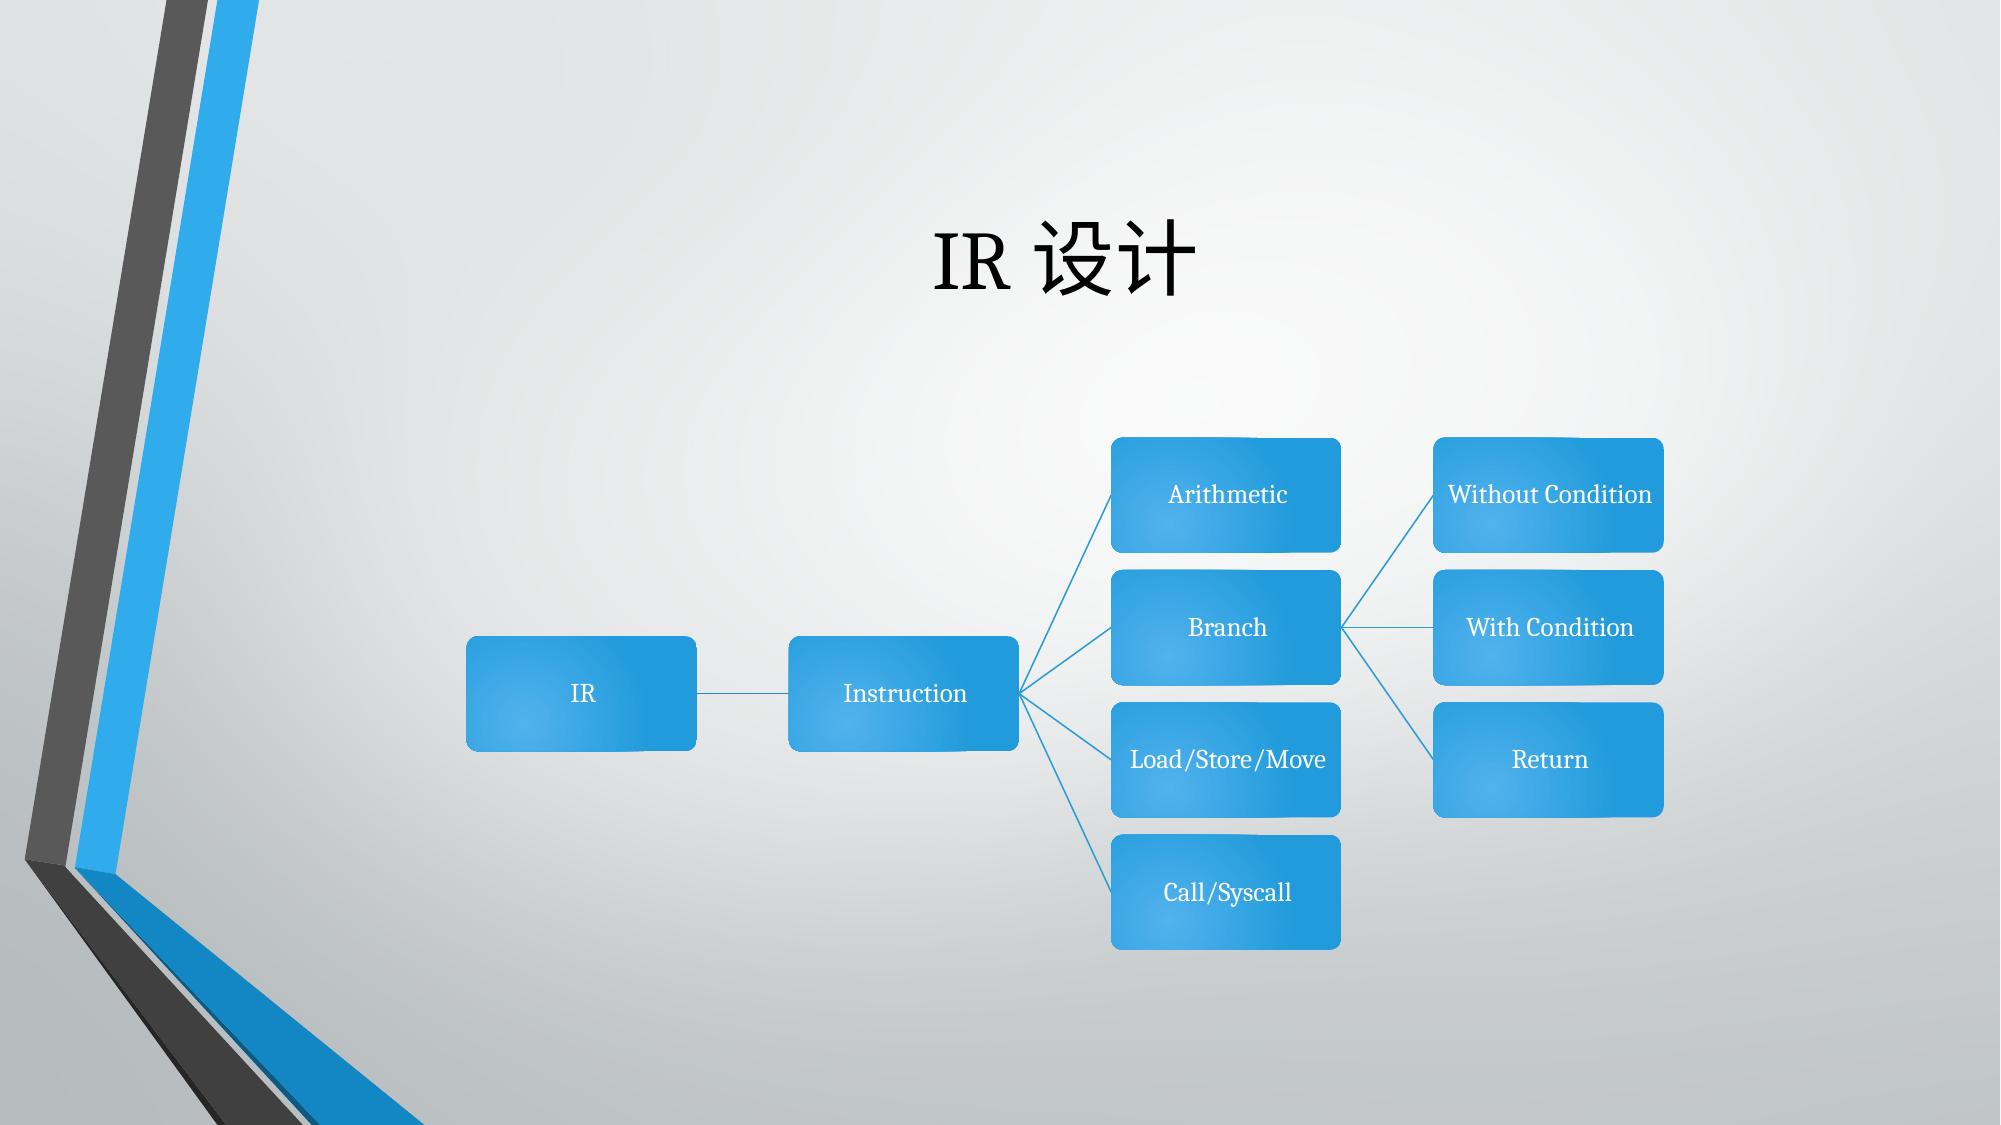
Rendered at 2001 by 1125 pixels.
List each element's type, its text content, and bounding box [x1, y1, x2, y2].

title IR设计 [243, 112, 1887, 400]
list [243, 437, 1888, 951]
